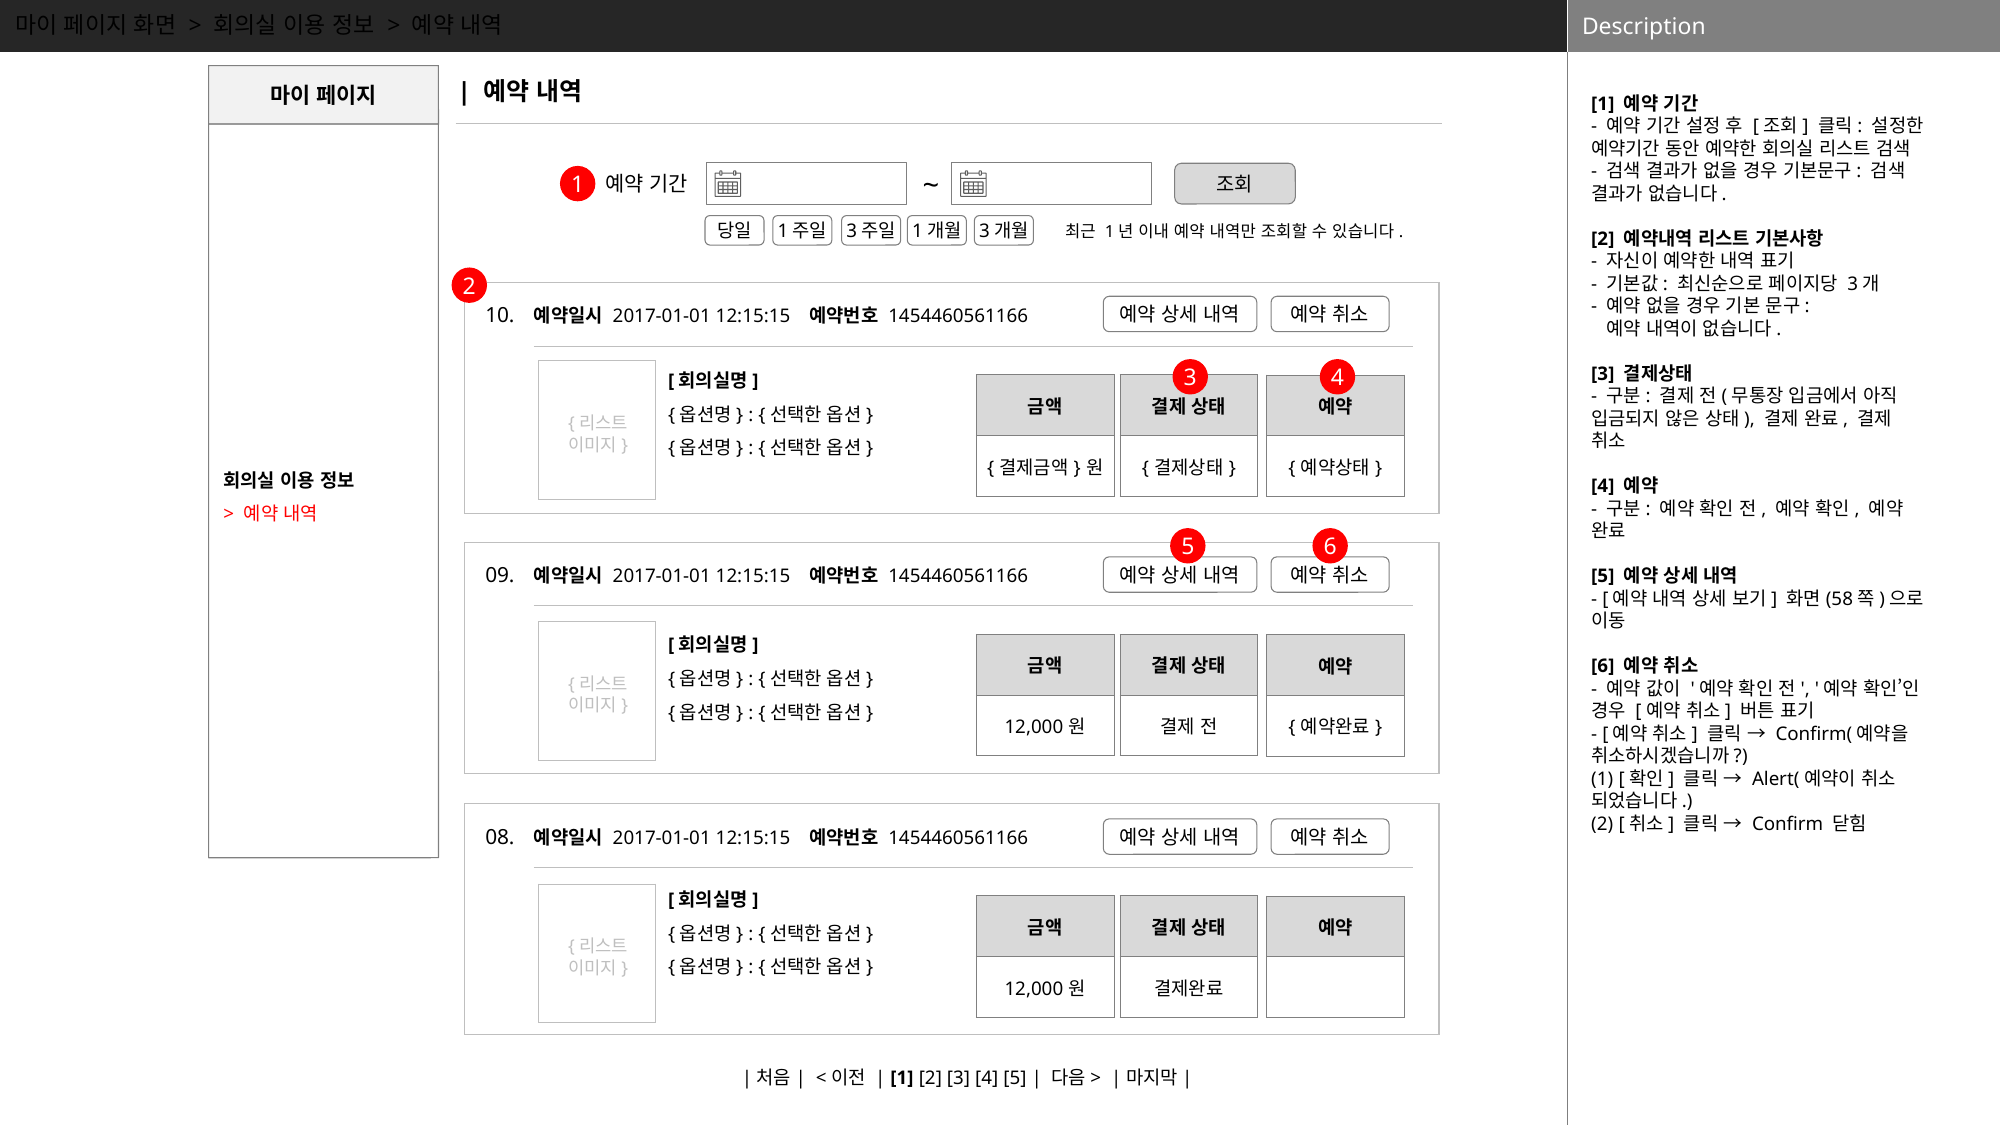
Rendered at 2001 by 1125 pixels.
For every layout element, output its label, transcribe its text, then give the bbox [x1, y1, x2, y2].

table_header 금액 [977, 896, 1114, 956]
table_cell {예약완료} [1267, 696, 1404, 756]
table_header 예약 [1267, 897, 1404, 956]
list 마이 페이지 화면 > 회의실 이용 정보 > 예약 내역 [0, 0, 1524, 52]
text_box [회의실명] {옵션명} : {선택한 옵션} {옵션명} : {선택한 옵션} [653, 869, 889, 985]
text_box [464, 541, 1440, 774]
text_box 당일 [703, 214, 766, 247]
text_box 예약 기간 [590, 163, 708, 204]
table_header [539, 622, 655, 760]
text_box 3개월 [973, 214, 1035, 247]
text_box 예약 취소 [1270, 817, 1391, 856]
text_box ~ [907, 158, 955, 209]
table_cell 결제 전 [1121, 696, 1257, 755]
table_cell 12,000원 [977, 696, 1114, 755]
table_cell {결제상태} [1121, 436, 1257, 496]
text_box 3 [1171, 358, 1210, 396]
text_box [714, 170, 742, 197]
text_box 09. 예약일시 2017-01-01 12:15:15 예약번호 1454460561166 [470, 554, 1062, 595]
table_header 예약 [1267, 376, 1404, 435]
table_header 금액 [977, 635, 1114, 695]
text_box 1주일 [771, 214, 833, 247]
table_cell 12,000원 [977, 957, 1114, 1017]
text_box 5 [1169, 527, 1207, 565]
text_box 예약 상세 내역 [1102, 295, 1258, 333]
text_box 예약 상세 내역 [1102, 817, 1258, 856]
table_header 결제 상태 [1121, 896, 1257, 956]
text_box [464, 282, 1440, 515]
text_box 2 [450, 266, 489, 304]
text_box [706, 162, 907, 205]
text_box {리스트 이미지} [568, 672, 628, 716]
text_box [1] 예약 기간 - 예약 기간 설정 후 [조회] 클릭: 설정한 예약기간 동안 예약한 회의실 리스트 검색 - 검색 결과가 없을 경우 기본문구: 검색 결과가 없습니다. [2] 예약내역 리스트 기본사항 - 자신이 예약한 내역 표기 - 기본값: 최신순으로 페이지당 3개 - 예약 없을 경우 기본 문구: 예약 내역이 없습니다. [3] 결제상태 - 구분: 결제 전(무통장 입금에서 아직 입금되지 않은 상태), 결제 완료, 결제 취소 [4] 예약 - 구분: 예약 확인 전, 예약 확인, 예약 완료 [5] 예약 상세 내역 - [예약 내역 상세 보기] 화면(58쪽)으로 이동 [6] 예약 취소 - 예약 값이 '예약 확인 전', '예약 확인’인 경우 [예약 취소] 버튼 표기 - [예약 취소] 클릭 → Confirm(예약을 취소하시겠습니까?) (1) [확인] 클릭 → Alert(예약이 취소 되었습니다.) (2) [취소] 클릭 → Confirm 닫힘 [1584, 68, 1937, 1125]
text_box 3주일 [840, 214, 902, 247]
text_box 1개월 [906, 214, 968, 247]
table_header 결제 상태 [1121, 375, 1257, 435]
text_box [955, 162, 1152, 205]
text_box {리스트 이미지} [568, 935, 628, 978]
text_box 예약 상세 내역 [1102, 555, 1258, 594]
table_cell {결제금액}원 [977, 436, 1114, 496]
text_box |처음| <이전 | [1] [2] [3] [4] [5] | 다음> |마지막| [727, 1058, 1208, 1096]
table_header [539, 885, 655, 1022]
text_box 6 [1311, 527, 1349, 565]
table_header 예약 [1267, 635, 1404, 695]
text_box 10. 예약일시 2017-01-01 12:15:15 예약번호 1454460561166 [470, 293, 1062, 334]
text_box 1 [558, 164, 597, 203]
text_box 08. 예약일시 2017-01-01 12:15:15 예약번호 1454460561166 [470, 816, 1062, 857]
table_cell {예약상태} [1267, 436, 1404, 496]
text_box | 예약 내역 [436, 68, 851, 113]
text_box [960, 170, 987, 197]
text_box 최근 1년 이내 예약 내역만 조회할 수 있습니다. [1050, 213, 1419, 249]
table_cell 결제완료 [1121, 957, 1257, 1017]
table_header 금액 [977, 375, 1114, 435]
text_box 조회 [1173, 162, 1297, 206]
text_box 예약 취소 [1270, 555, 1391, 594]
text_box [464, 803, 1440, 1036]
text_box 4 [1318, 358, 1357, 396]
table_header 결제 상태 [1121, 635, 1257, 695]
text_box 예약 취소 [1270, 295, 1391, 333]
text_box 회의실 이용 정보 > 예약 내역 [207, 122, 440, 859]
table_cell [1267, 957, 1404, 1017]
text_box 마이 페이지 [207, 64, 440, 123]
